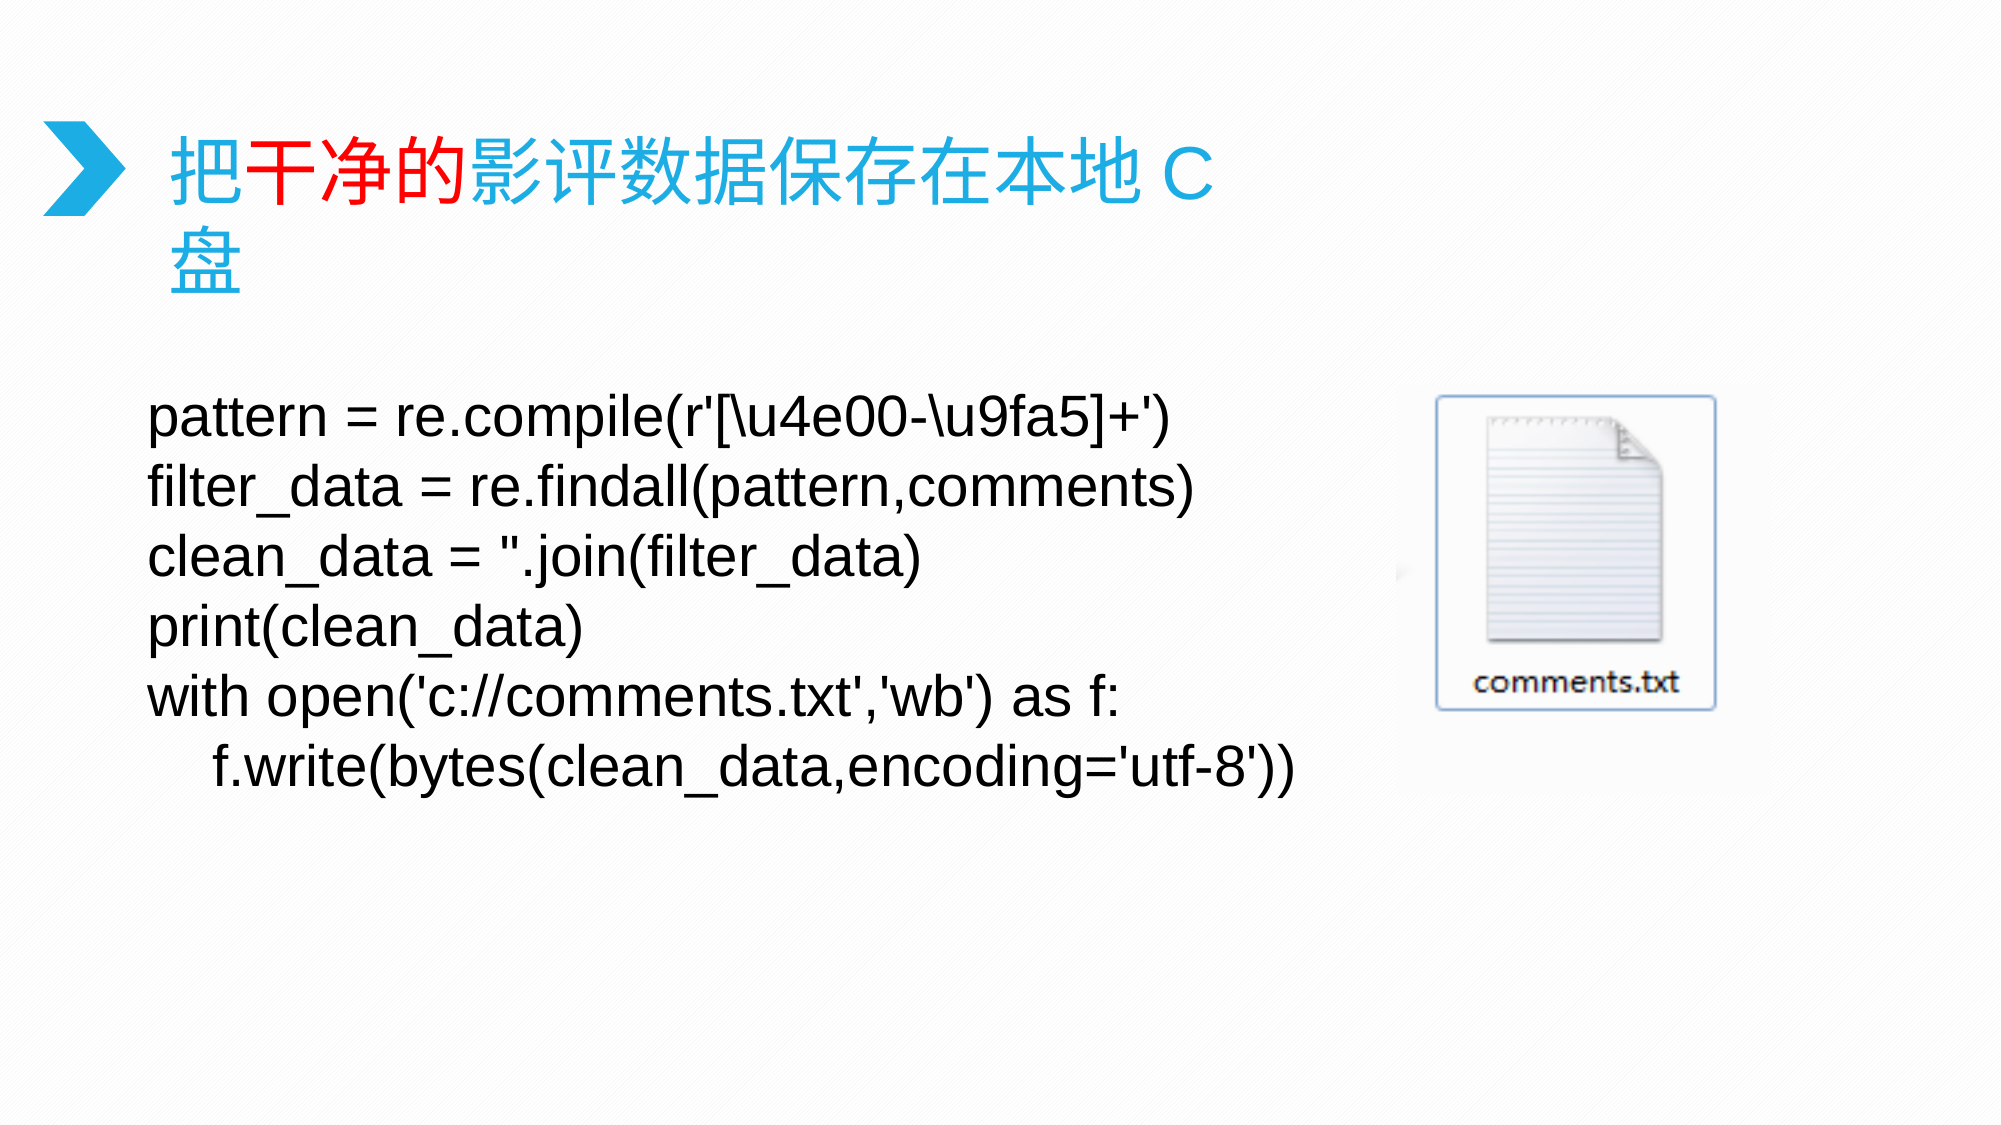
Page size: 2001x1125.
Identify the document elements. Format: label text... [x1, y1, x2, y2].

text_box pattern = re.compile(r'[\u4e00-\u9fa5]+') filter_data = re.findall(pattern,comments) clean_data = ''.join(filter_data) print(clean_data) with open('c://comments.txt','wb') as f: f.write(bytes(clean_data,encoding='utf-8')) [132, 370, 1823, 806]
picture [1396, 385, 1771, 795]
text_box 把干净的影评数据保存在本地C盘 [153, 117, 1317, 312]
